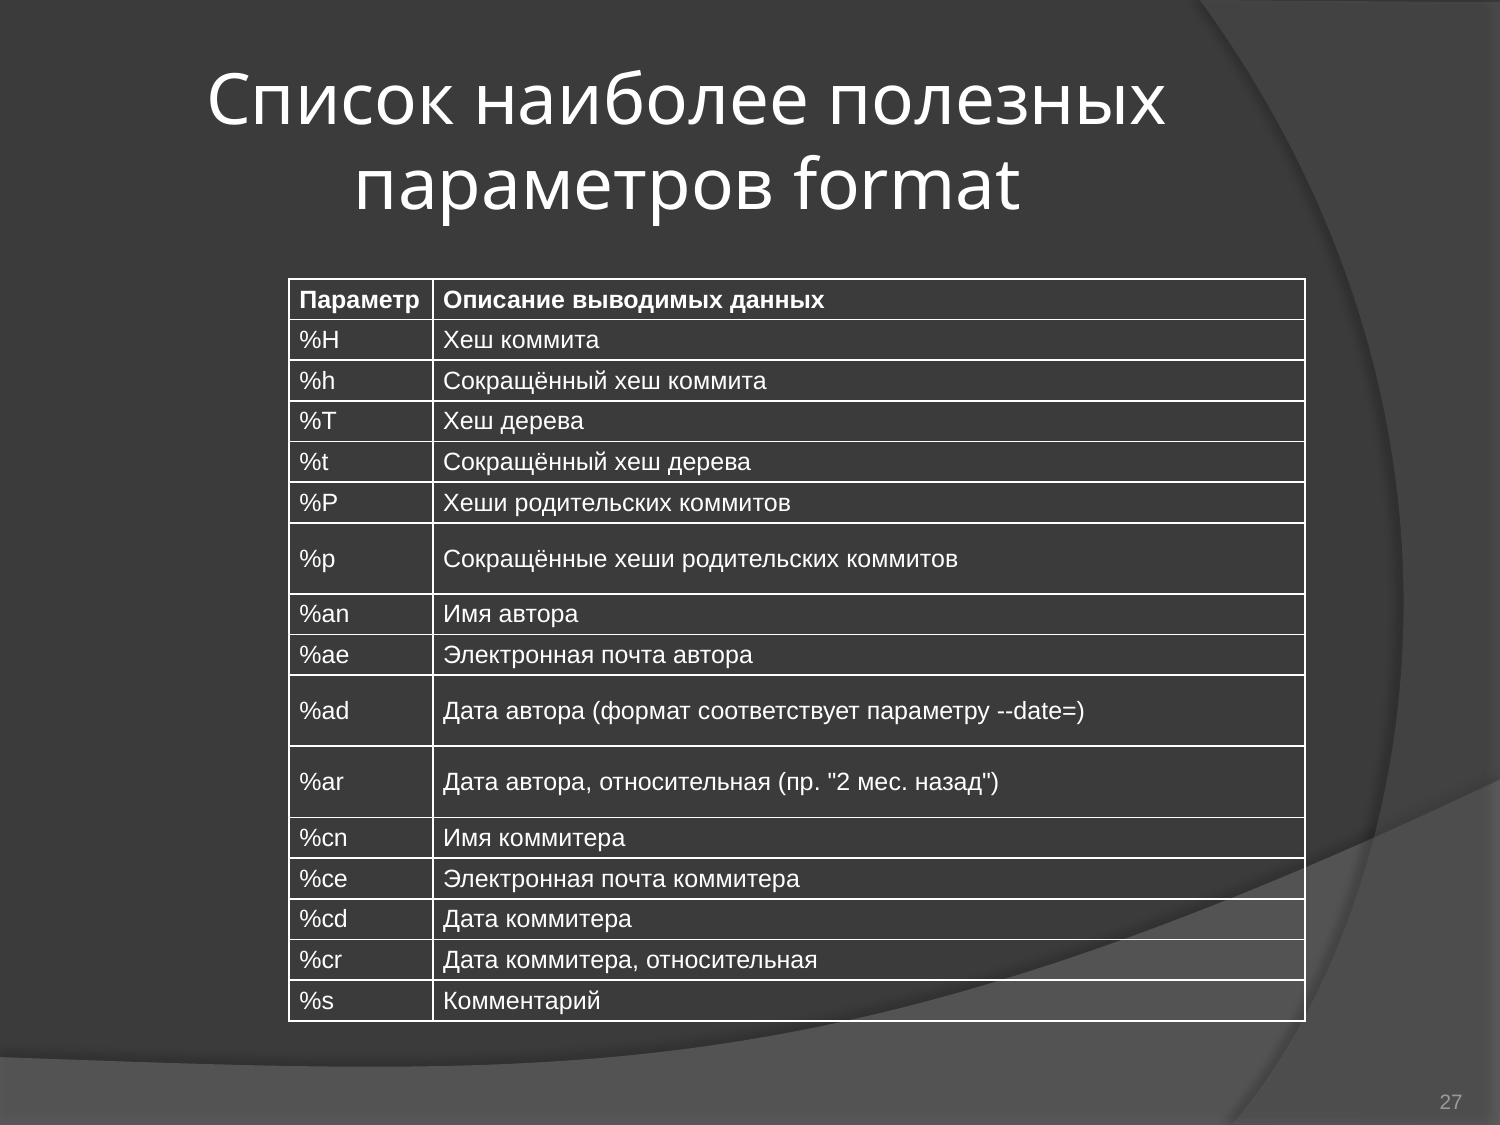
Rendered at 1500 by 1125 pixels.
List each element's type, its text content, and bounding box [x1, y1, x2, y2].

table_cell %t [290, 442, 432, 481]
table_cell %cr [290, 940, 432, 979]
table_cell Дата коммитера, относительная [434, 940, 1304, 979]
table_cell Сокращённые хеши родительских коммитов [434, 524, 1304, 593]
table_cell %cn [290, 818, 432, 857]
table_cell Сокращённый хеш коммита [434, 361, 1304, 400]
table_cell Электронная почта коммитера [434, 859, 1304, 898]
table_cell %H [290, 320, 432, 359]
table_header Параметр [290, 280, 432, 319]
table_cell %ae [290, 635, 432, 674]
table_cell Комментарий [434, 981, 1304, 1020]
table_cell %T [290, 402, 432, 441]
table_cell Сокращённый хеш дерева [434, 442, 1304, 481]
table_cell Хеш коммита [434, 320, 1304, 359]
table_header Описание выводимых данных [434, 280, 1304, 319]
table_cell %an [290, 595, 432, 634]
table_cell %h [290, 361, 432, 400]
table_cell Хеш дерева [434, 402, 1304, 441]
table_cell Дата автора (формат соответствует параметру --date=) [434, 676, 1304, 745]
table_cell Имя коммитера [434, 818, 1304, 857]
table_cell %ce [290, 859, 432, 898]
slide_number 27 [1337, 1053, 1463, 1114]
table_cell %cd [290, 900, 432, 939]
table_cell %s [290, 981, 432, 1020]
table_cell Имя автора [434, 595, 1304, 634]
table_cell Дата автора, относительная (пр. "2 мес. назад") [434, 747, 1304, 817]
table_cell %P [290, 483, 432, 522]
table_cell Электронная почта автора [434, 635, 1304, 674]
table_cell %ad [290, 676, 432, 745]
table_cell Дата коммитера [434, 900, 1304, 939]
title Список наиболее полезных параметров format [75, 45, 1300, 233]
table_cell %ar [290, 747, 432, 817]
table_cell Хеши родительских коммитов [434, 483, 1304, 522]
table_cell %p [290, 524, 432, 593]
